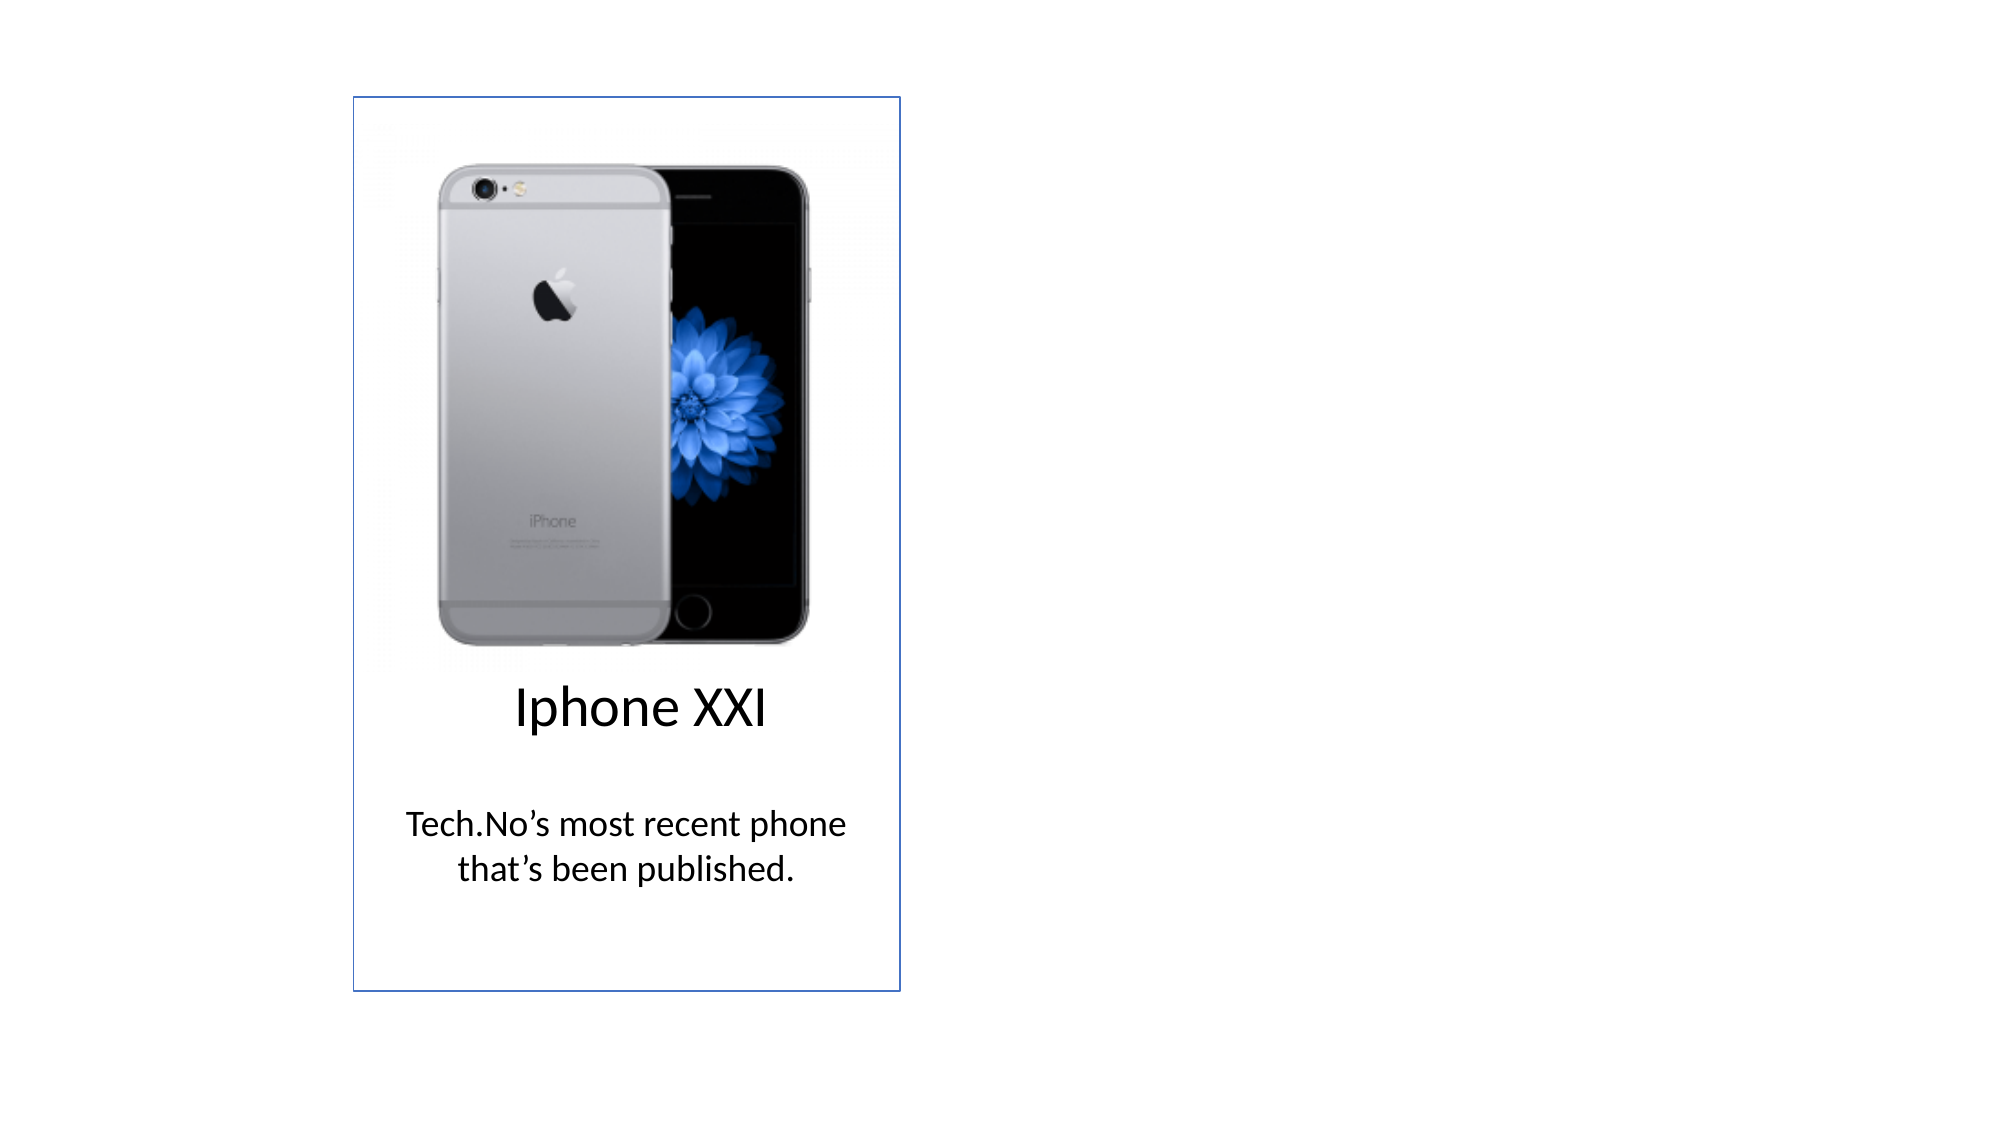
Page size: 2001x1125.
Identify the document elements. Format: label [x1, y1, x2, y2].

text_box [351, 96, 900, 991]
